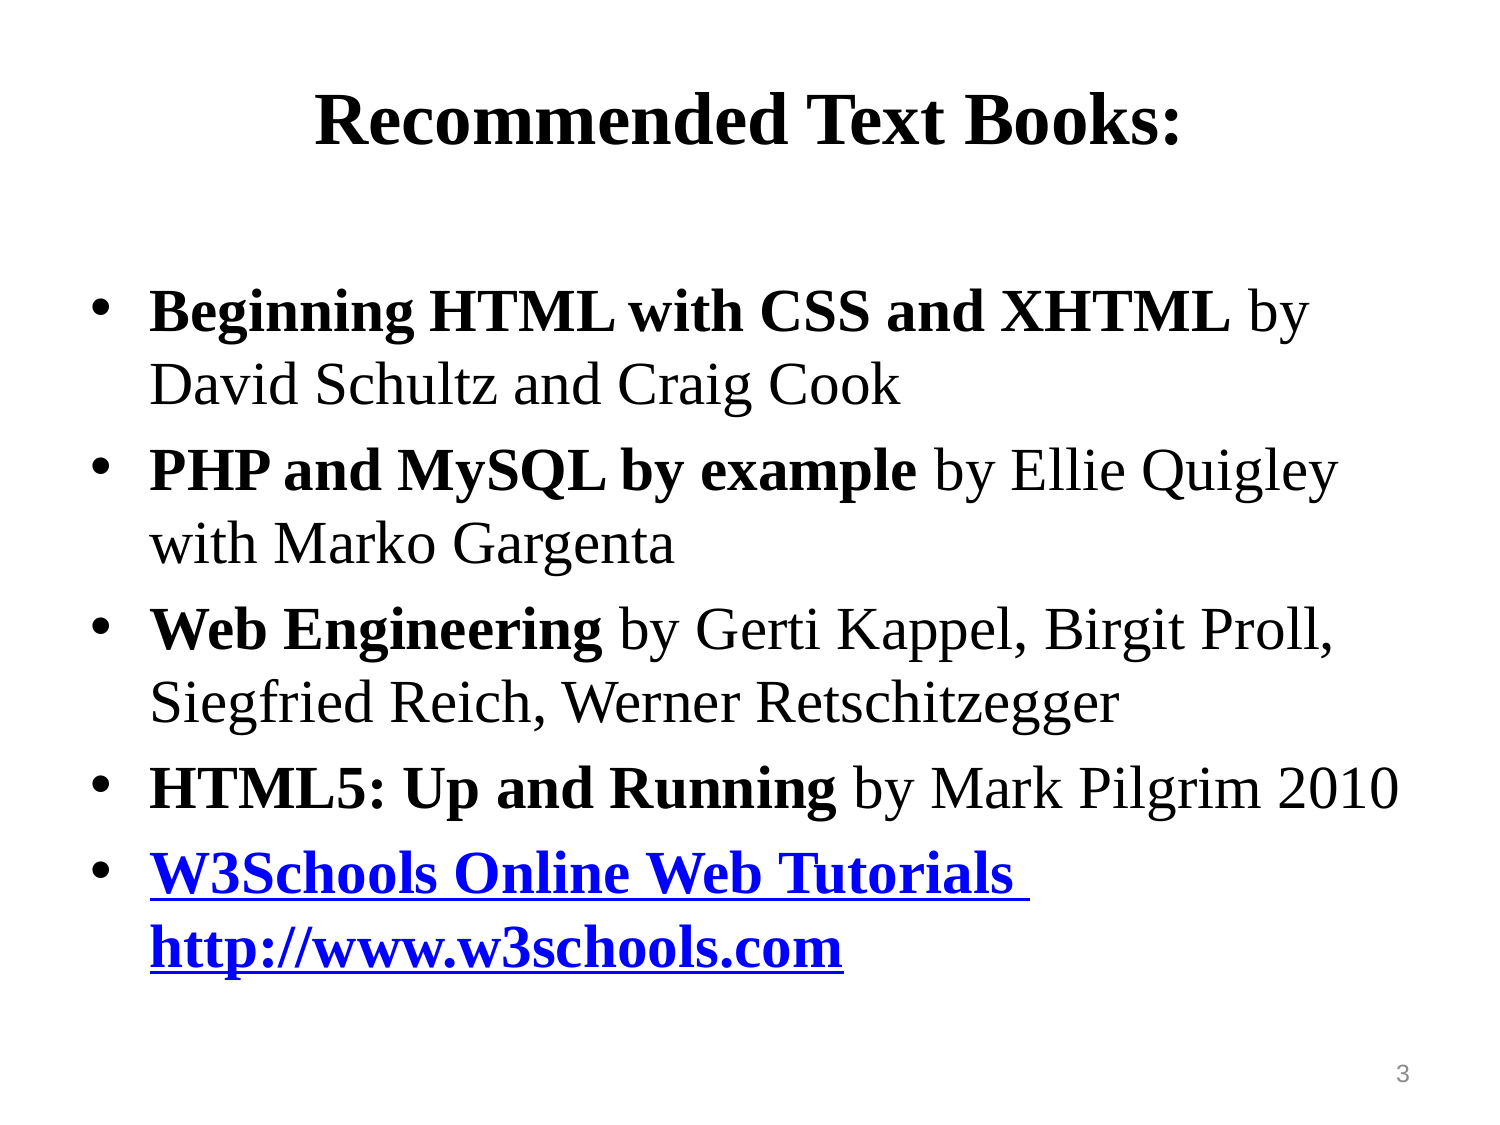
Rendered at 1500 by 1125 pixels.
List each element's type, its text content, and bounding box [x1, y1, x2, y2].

title Recommended Text Books: [75, 87, 1425, 233]
slide_number 3 [1074, 1042, 1425, 1103]
list Beginning HTML with CSS and XHTML by David Schultz and Craig Cook PHP and MySQL by example by Ellie Quigley with Marko Gargenta Web Engineering by Gerti Kappel, Birgit Proll, Siegfried Reich, Werner Retschitzegger HTML5: Up and Running by Mark Pilgrim 2010 W3Schools Online Web Tutorials http://www.w3schools.com [75, 262, 1425, 1005]
